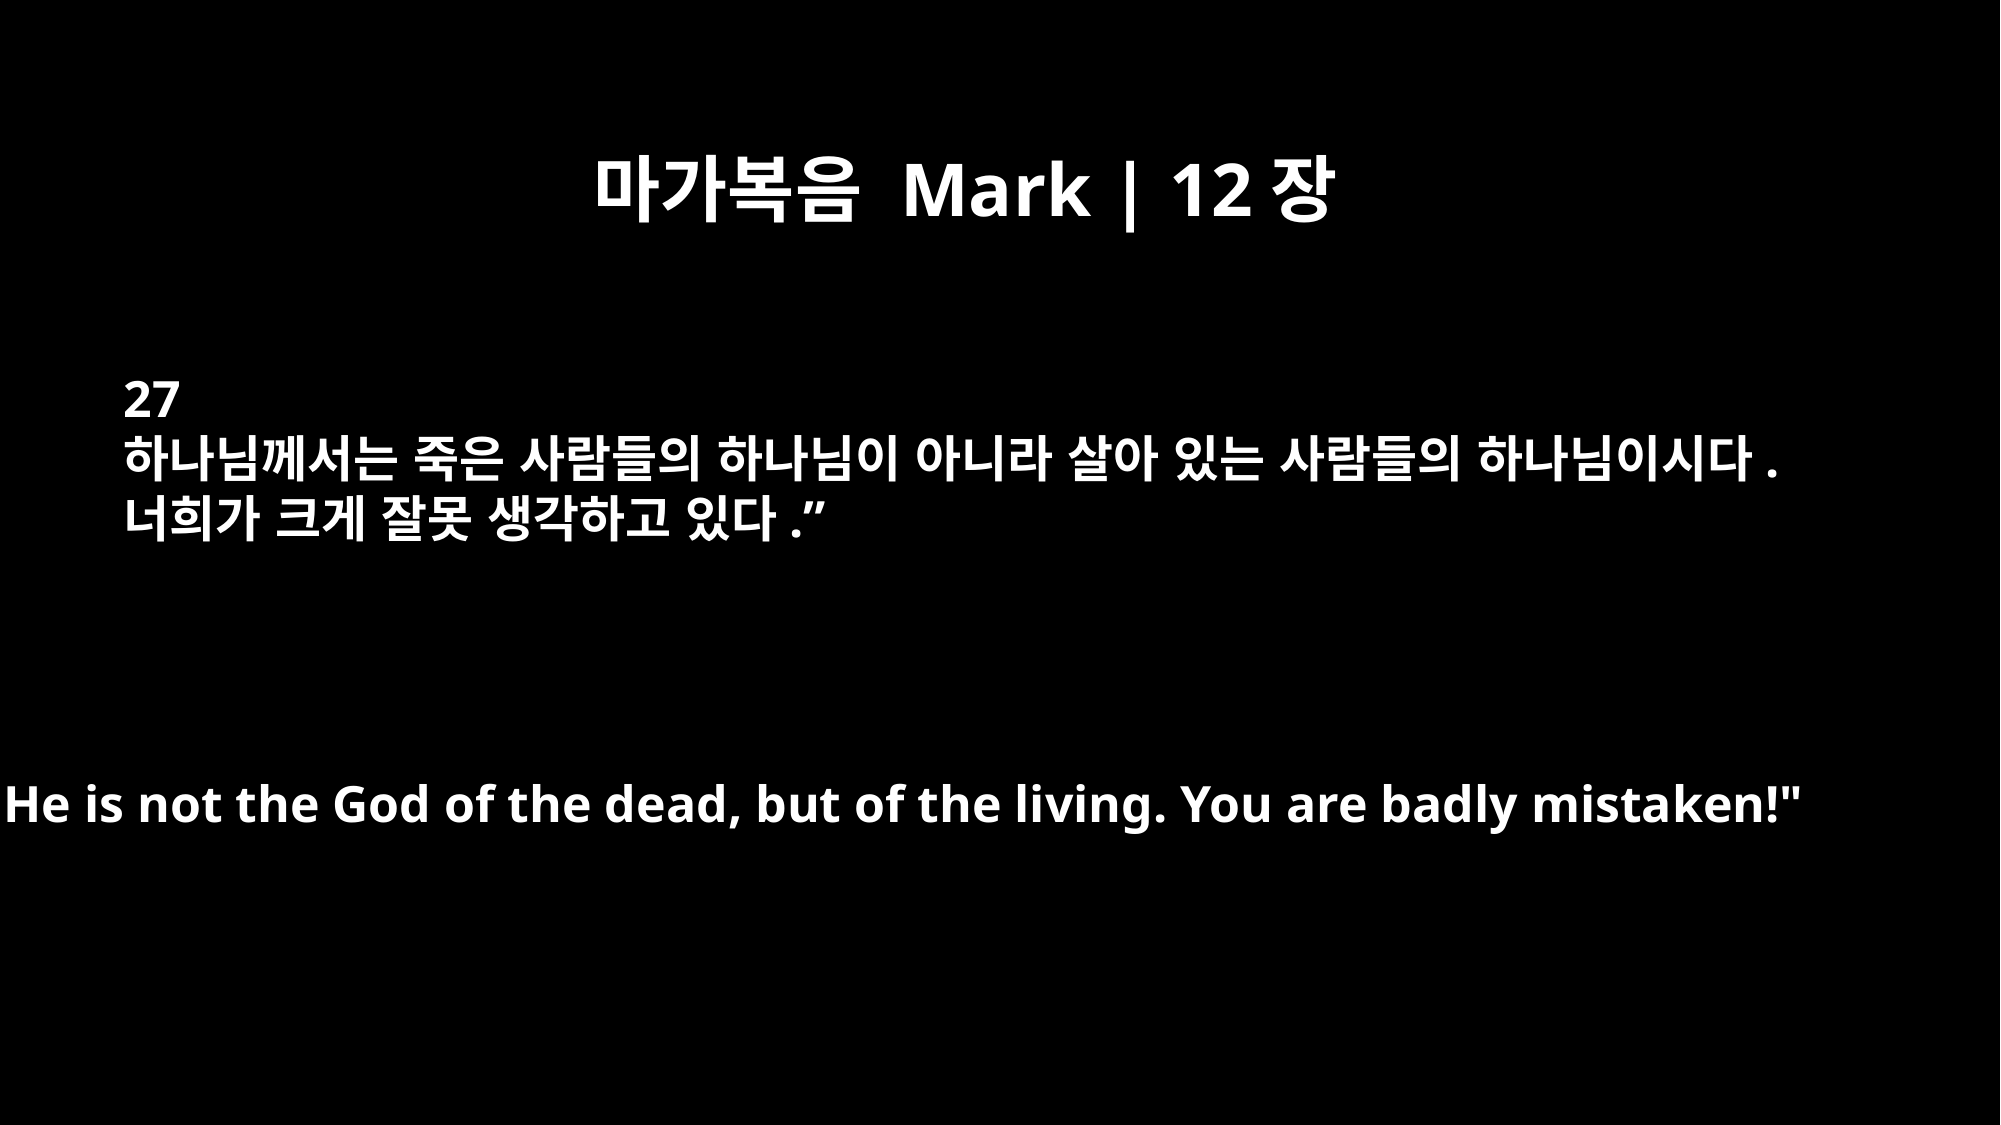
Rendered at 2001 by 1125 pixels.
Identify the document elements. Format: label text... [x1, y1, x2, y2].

text_box 27 하나님께서는 죽은 사람들의 하나님이 아니라 살아 있는 사람들의 하나님이시다. 너희가 크게 잘못 생각하고 있다.” [109, 359, 1808, 555]
text_box 마가복음 Mark | 12장 [578, 136, 1354, 239]
text_box He is not the God of the dead, but of the living. You are badly mistaken!" [0, 764, 1819, 840]
